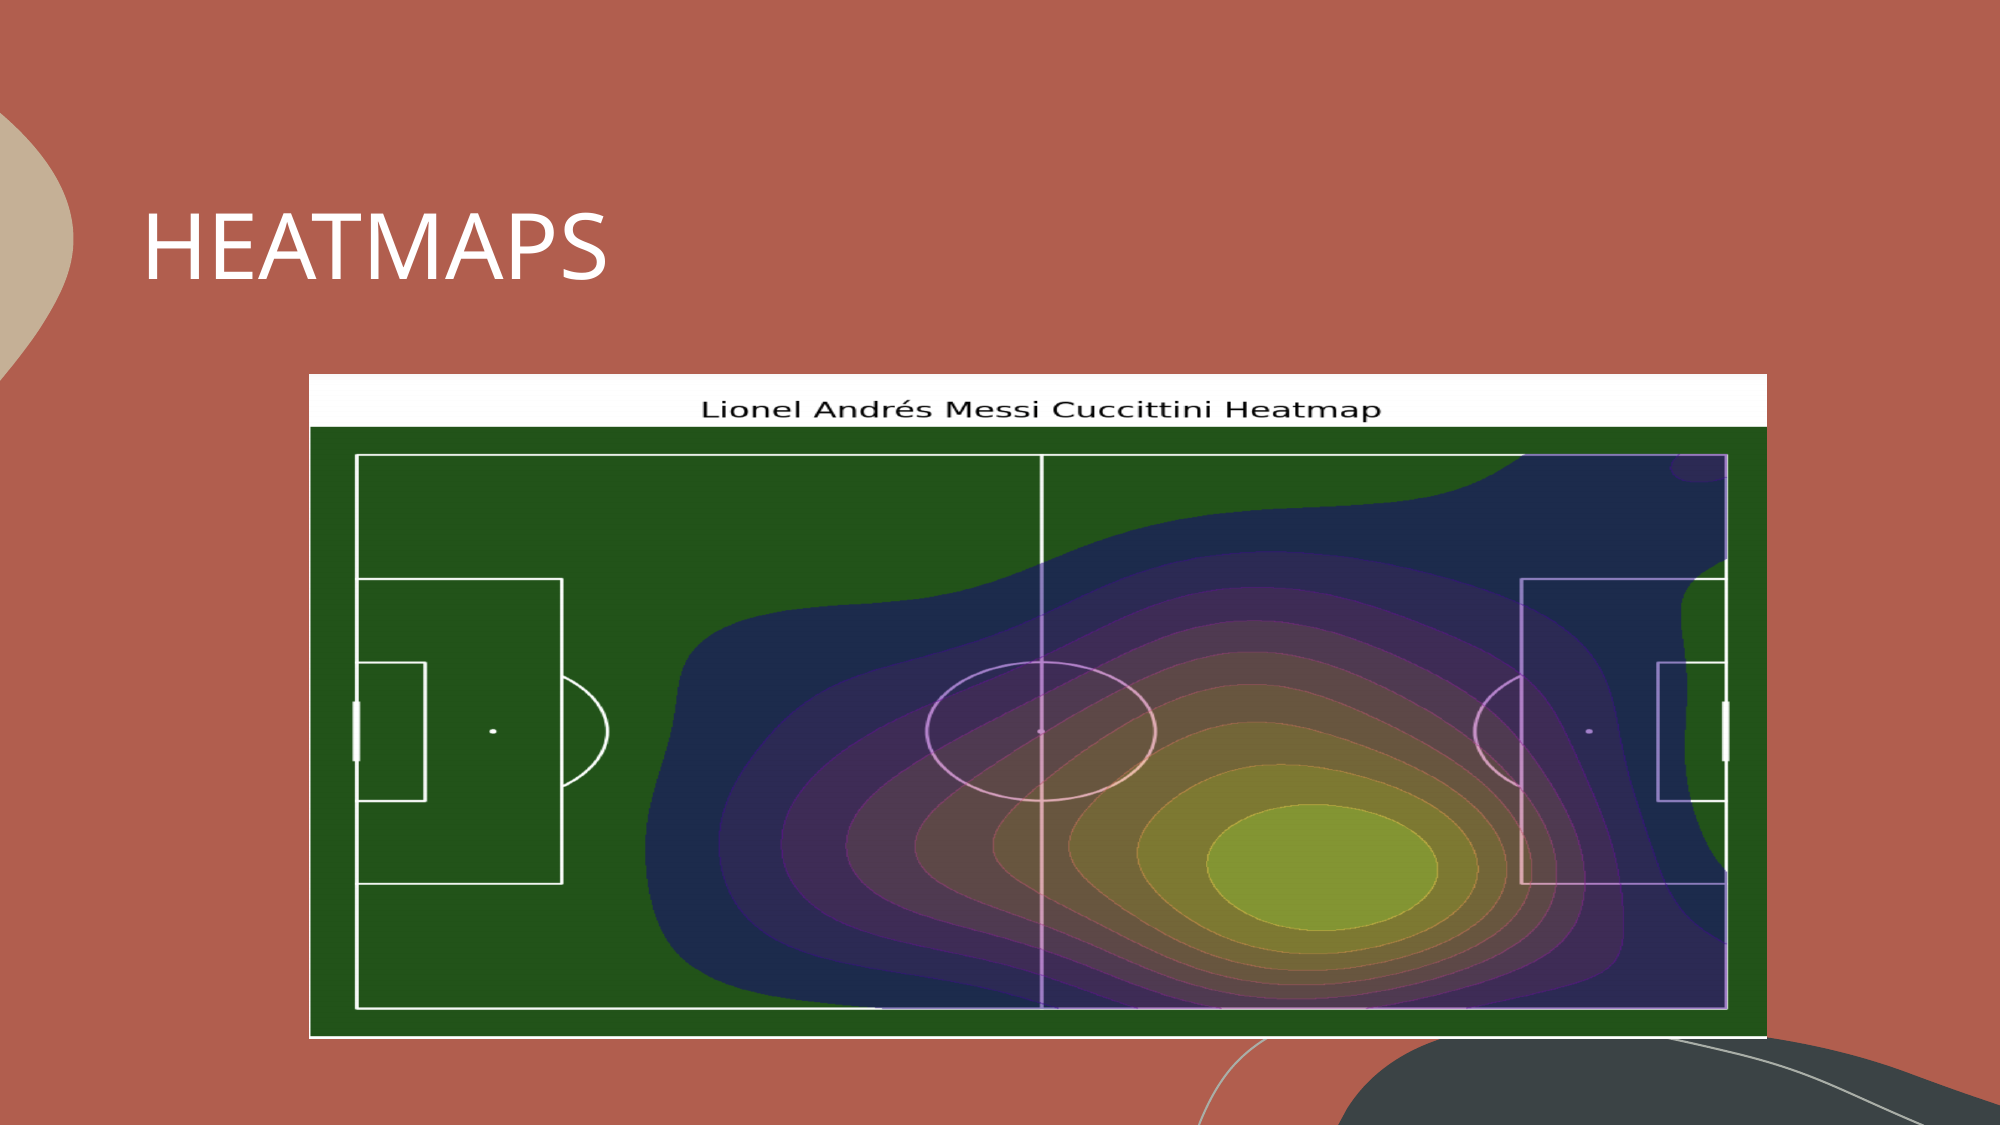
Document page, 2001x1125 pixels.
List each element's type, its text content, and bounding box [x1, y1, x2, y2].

title HEATMAPS [125, 125, 1875, 375]
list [309, 374, 1767, 1039]
